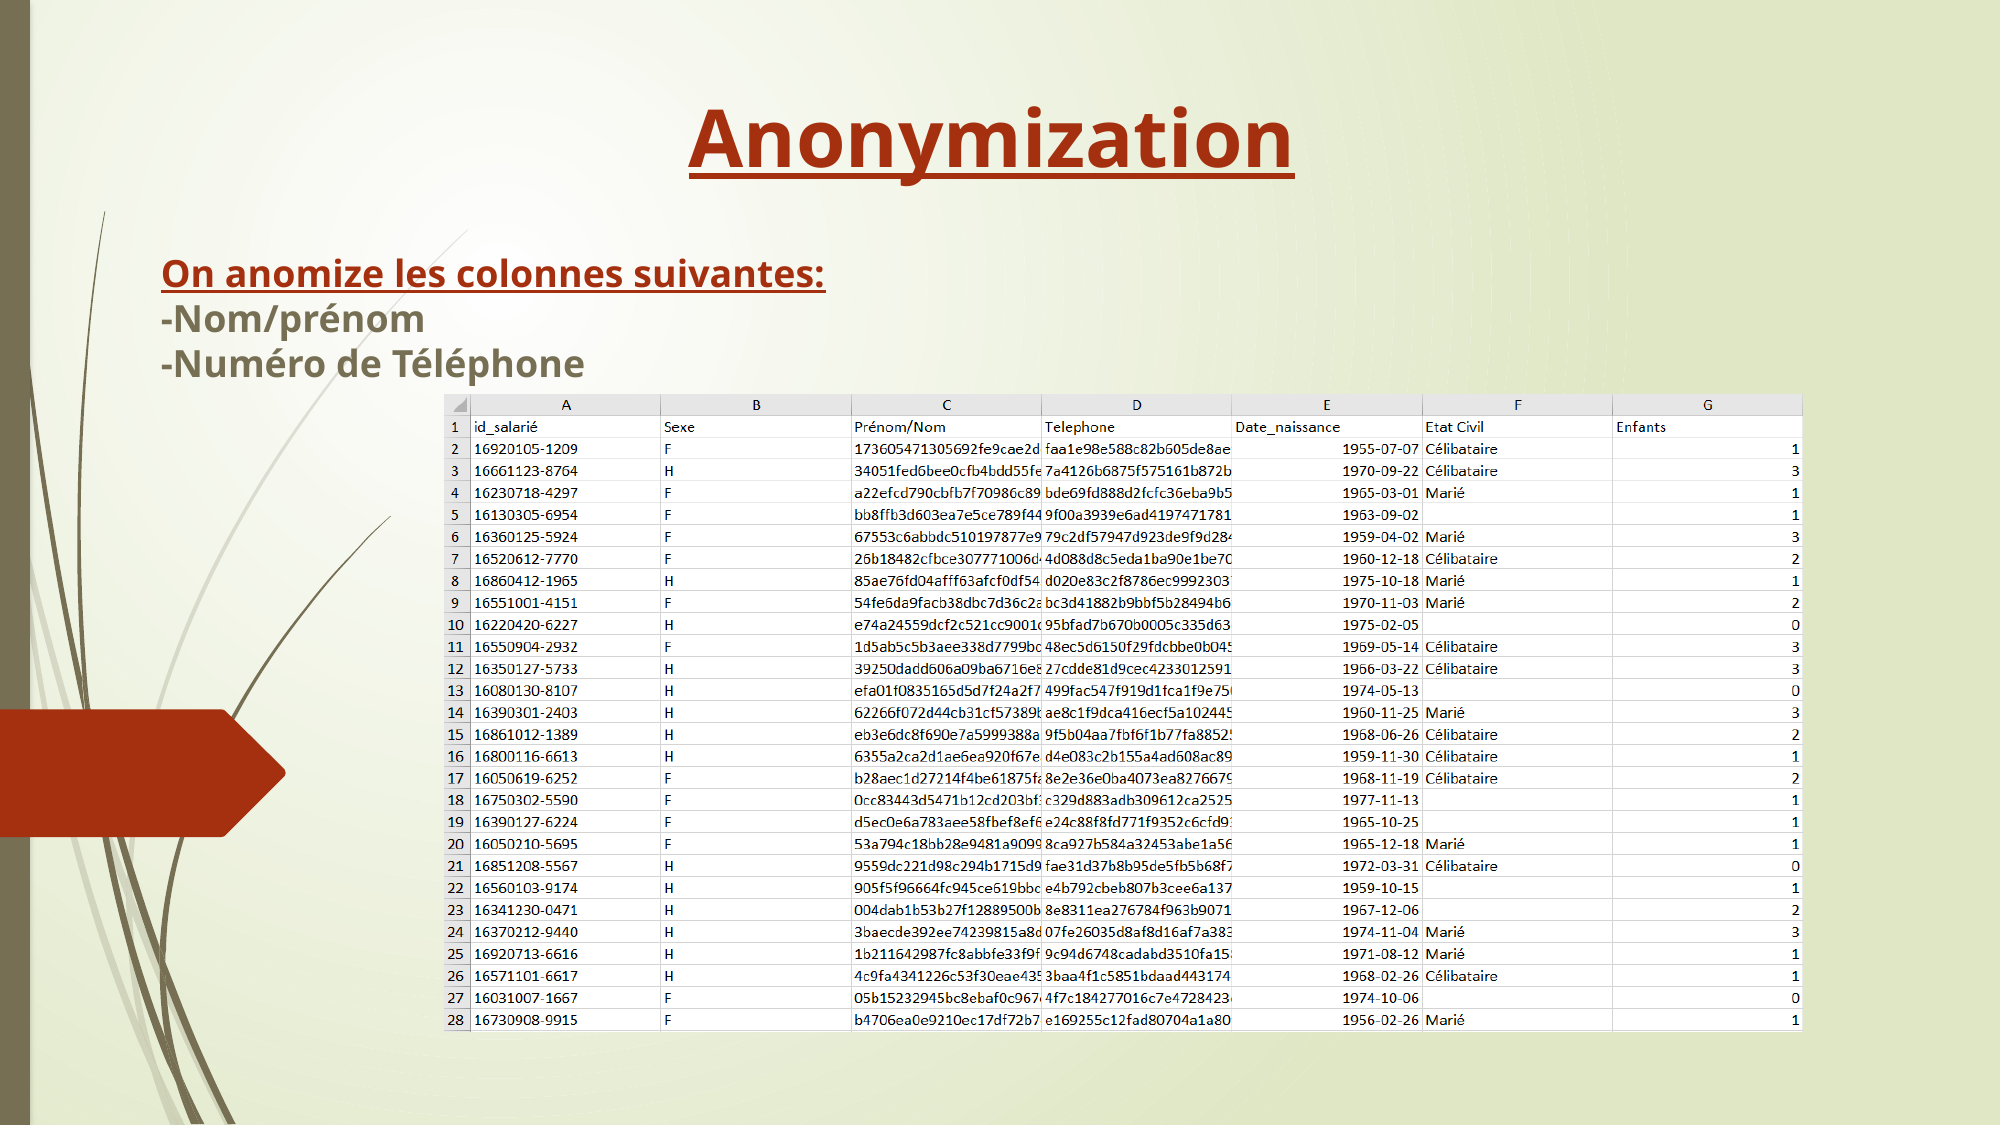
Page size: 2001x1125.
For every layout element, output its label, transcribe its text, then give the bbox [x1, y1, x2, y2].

text_box On anomize les colonnes suivantes: -Nom/prénom -Numéro de Téléphone [145, 207, 877, 438]
title Anonymization [673, 56, 1327, 191]
picture [443, 393, 1804, 1033]
